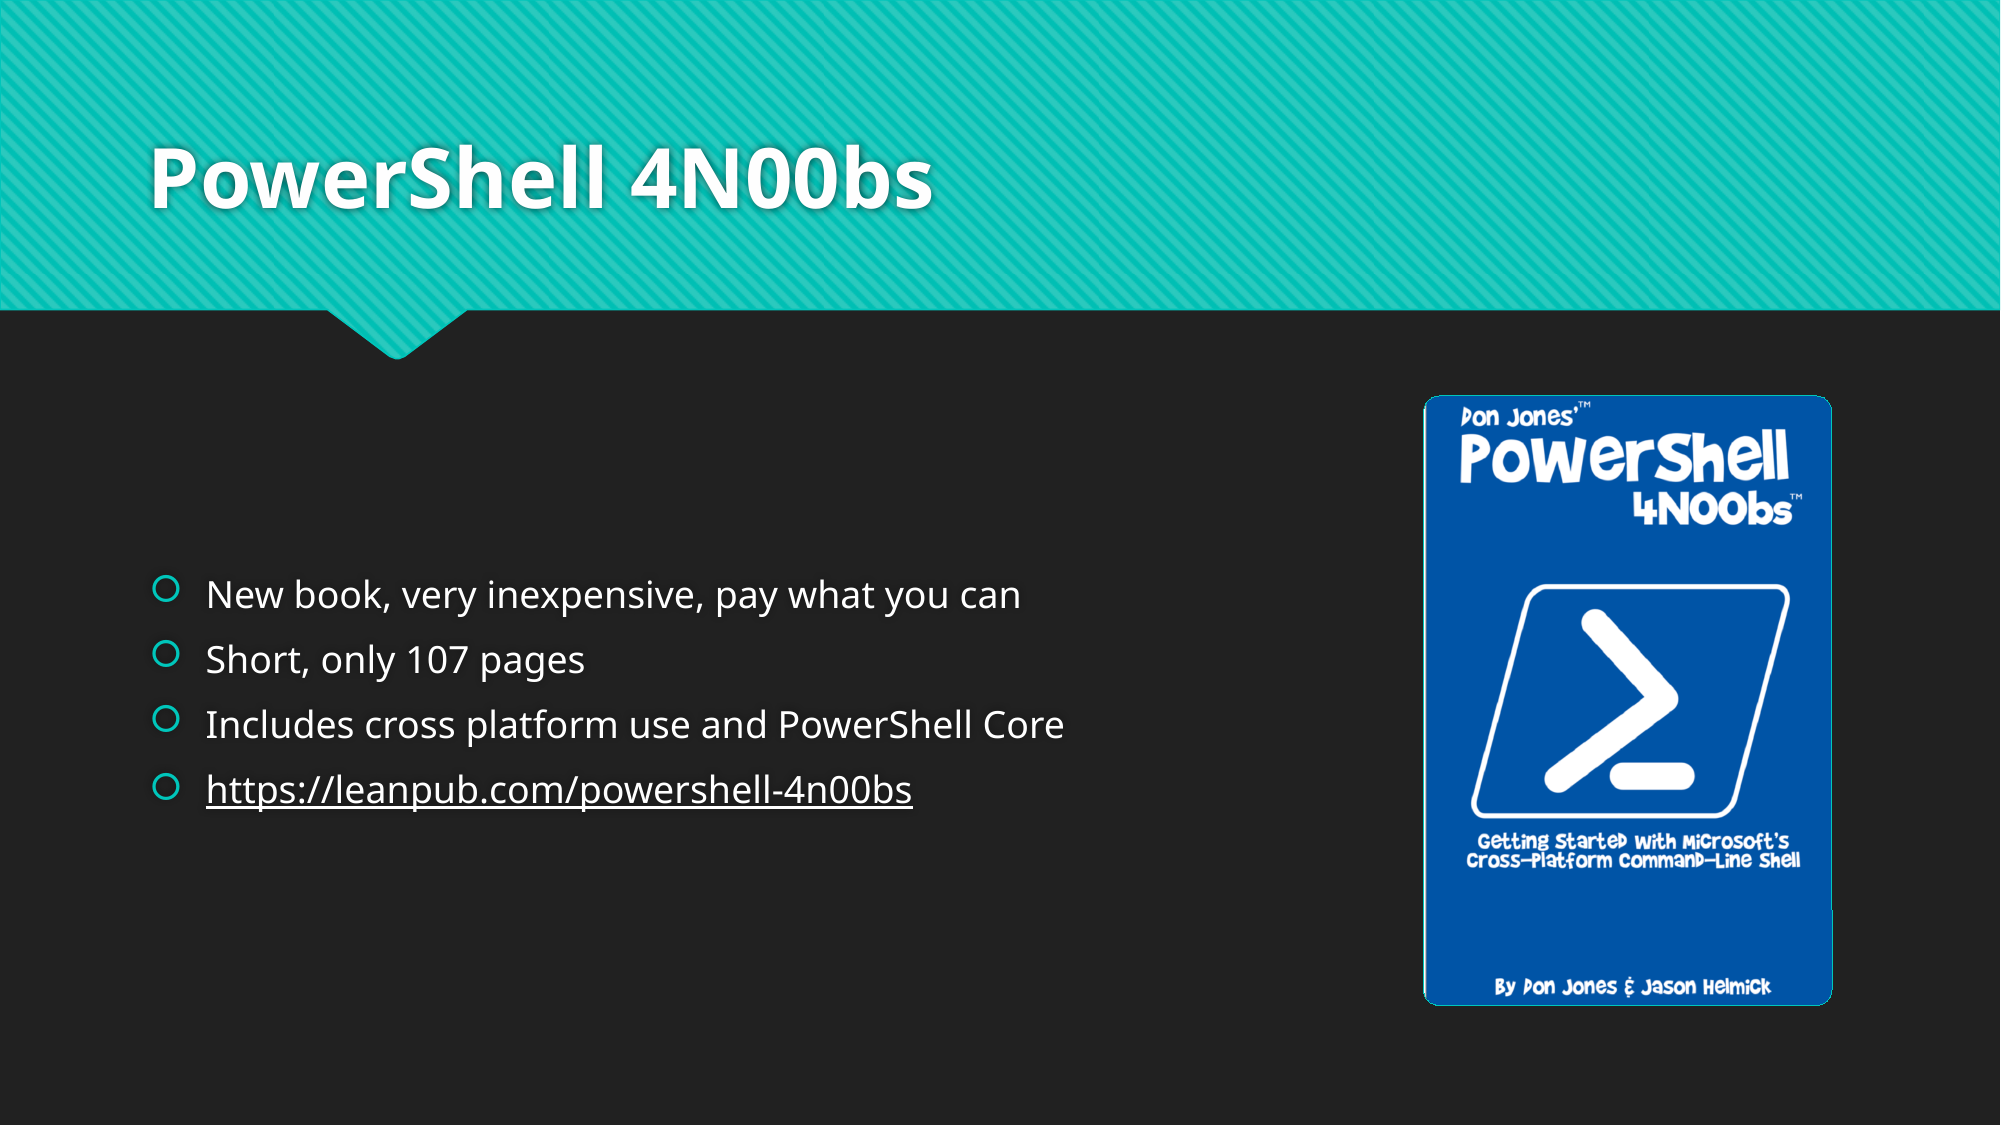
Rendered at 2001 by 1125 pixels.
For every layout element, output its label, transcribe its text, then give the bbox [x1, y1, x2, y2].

picture [1423, 395, 1833, 1006]
title PowerShell 4N00bs [132, 73, 1868, 233]
list New book, very inexpensive, pay what you can Short, only 107 pages Includes cross platform use and PowerShell Core https://leanpub.com/powershell-4n00bs [134, 395, 1316, 992]
